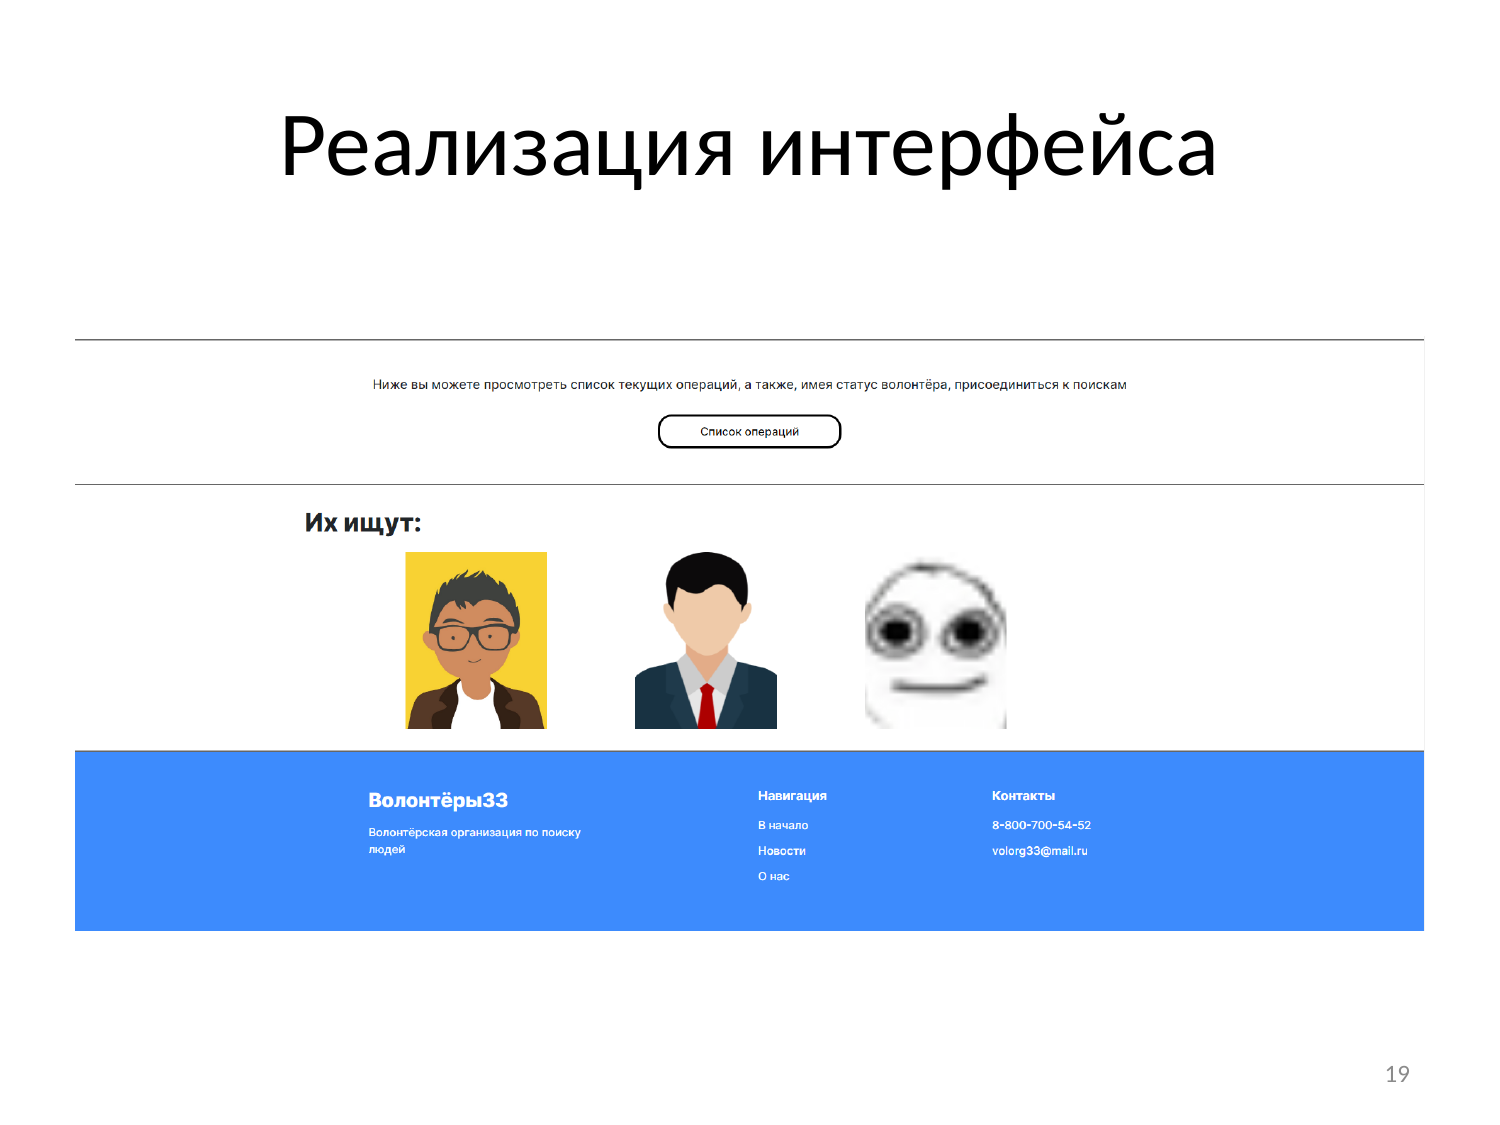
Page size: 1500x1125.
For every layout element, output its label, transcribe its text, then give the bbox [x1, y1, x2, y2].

slide_number 19 [1074, 1042, 1425, 1103]
title Реализация интерфейса [75, 45, 1425, 233]
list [74, 336, 1426, 932]
